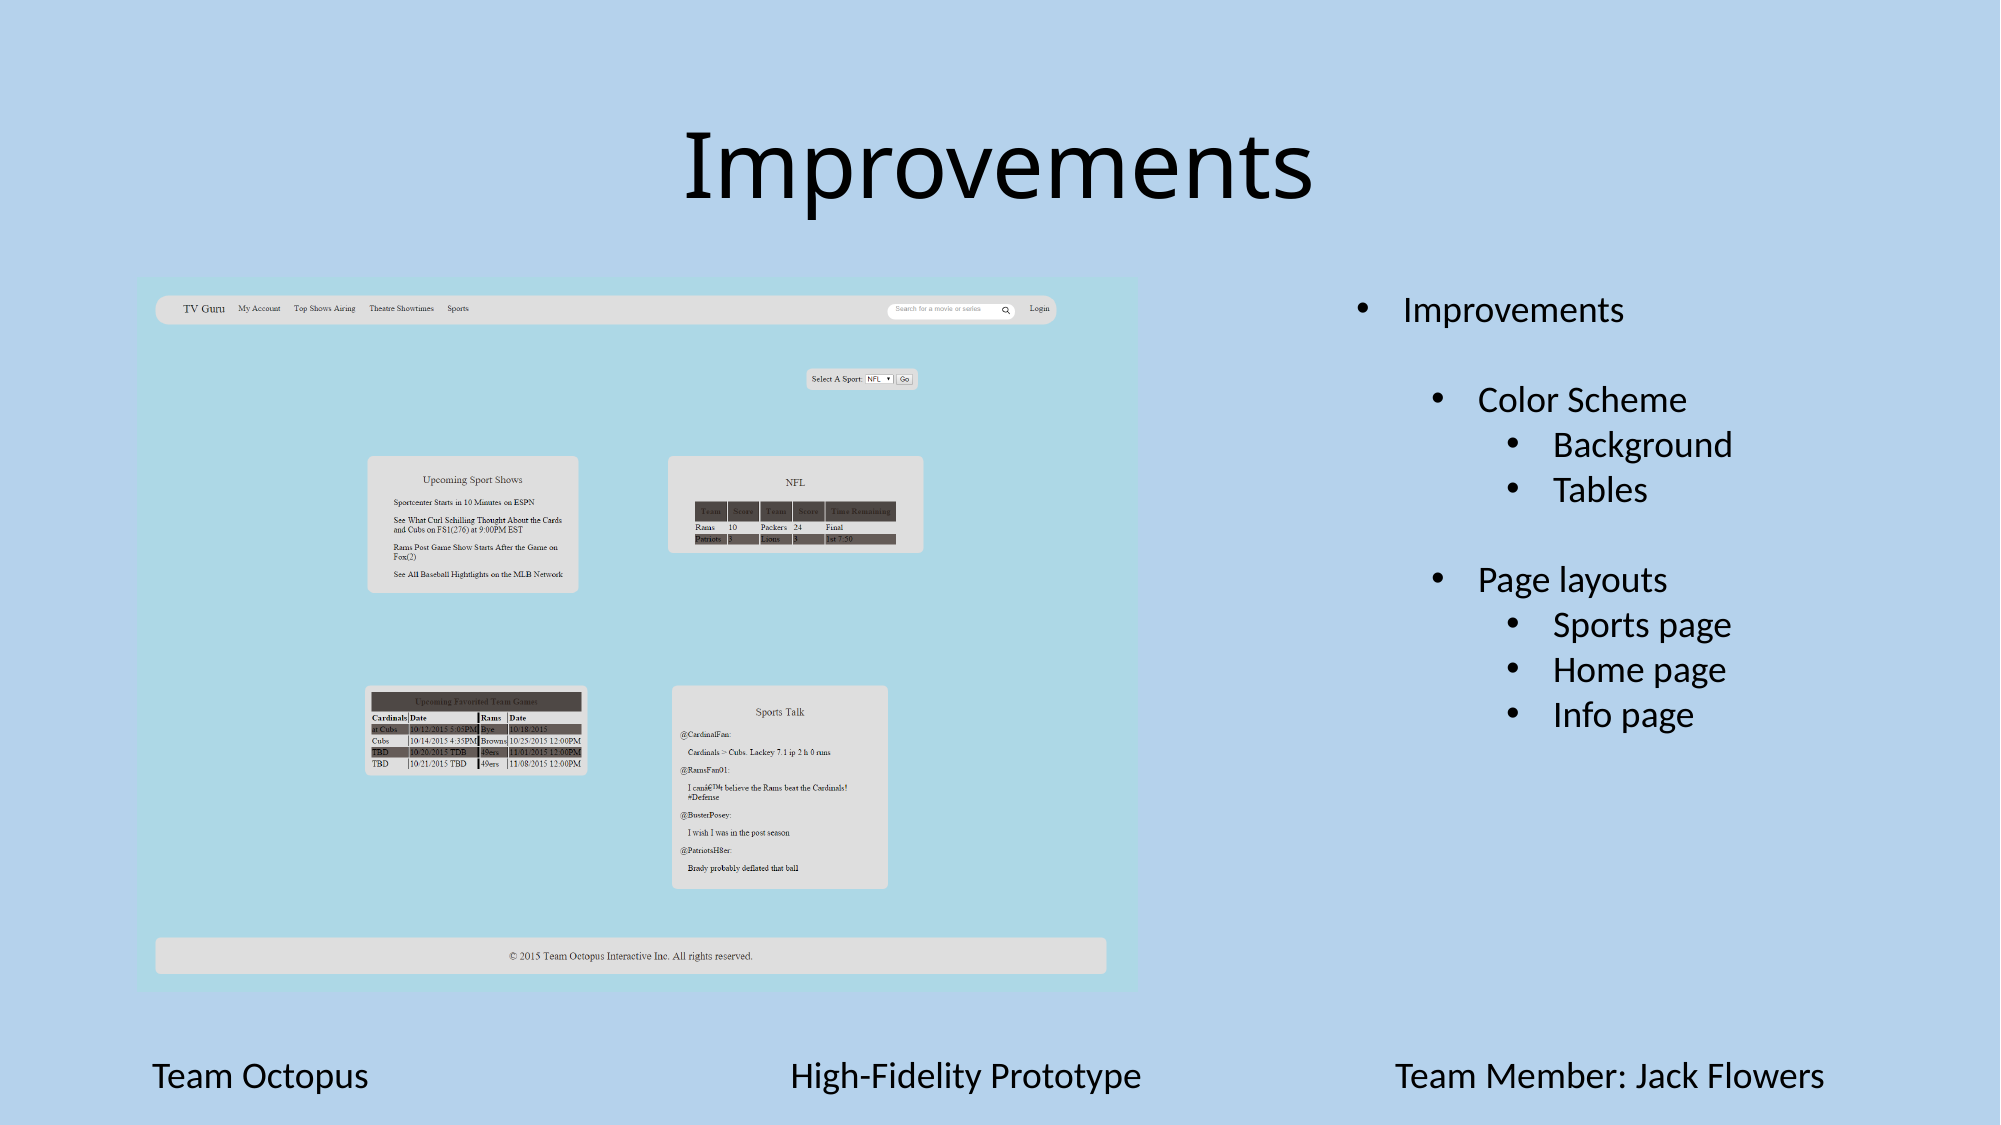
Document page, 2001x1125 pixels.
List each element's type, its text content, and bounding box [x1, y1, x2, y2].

text_box Team Octopus [137, 1043, 399, 1104]
text_box Team Member: Jack Flowers [1380, 1043, 1883, 1104]
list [137, 277, 1138, 992]
text_box High-Fidelity Prototype [775, 1043, 1225, 1104]
text_box Improvements Color Scheme Background Tables Page layouts Sports page Home page Info page [1341, 277, 1863, 832]
title Improvements [137, 59, 1863, 278]
